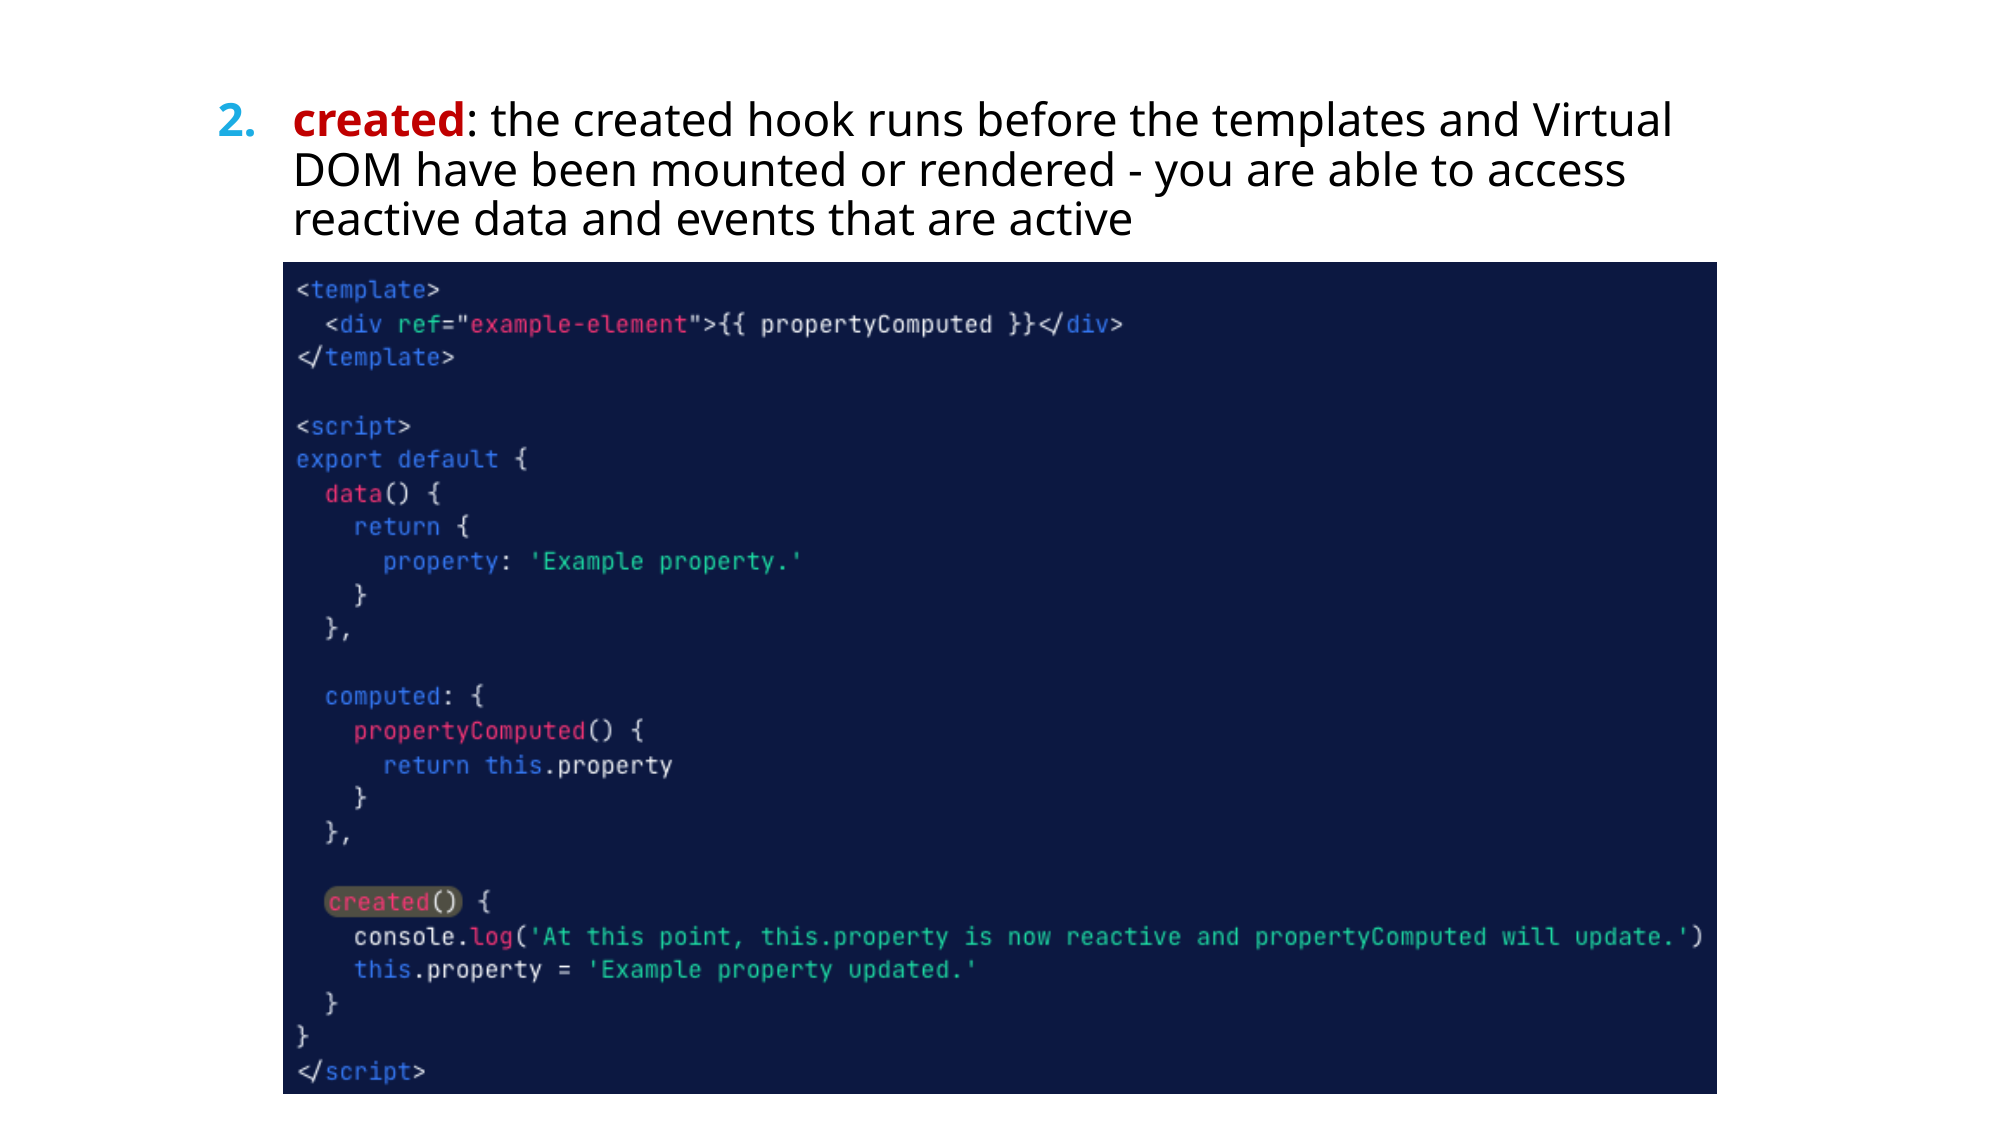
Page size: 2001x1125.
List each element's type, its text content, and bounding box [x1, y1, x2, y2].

picture [283, 262, 1717, 1094]
text_box created: the created hook runs before the templates and Virtual DOM have been mounted or rendered - you are able to access reactive data and events that are active [202, 90, 1798, 263]
